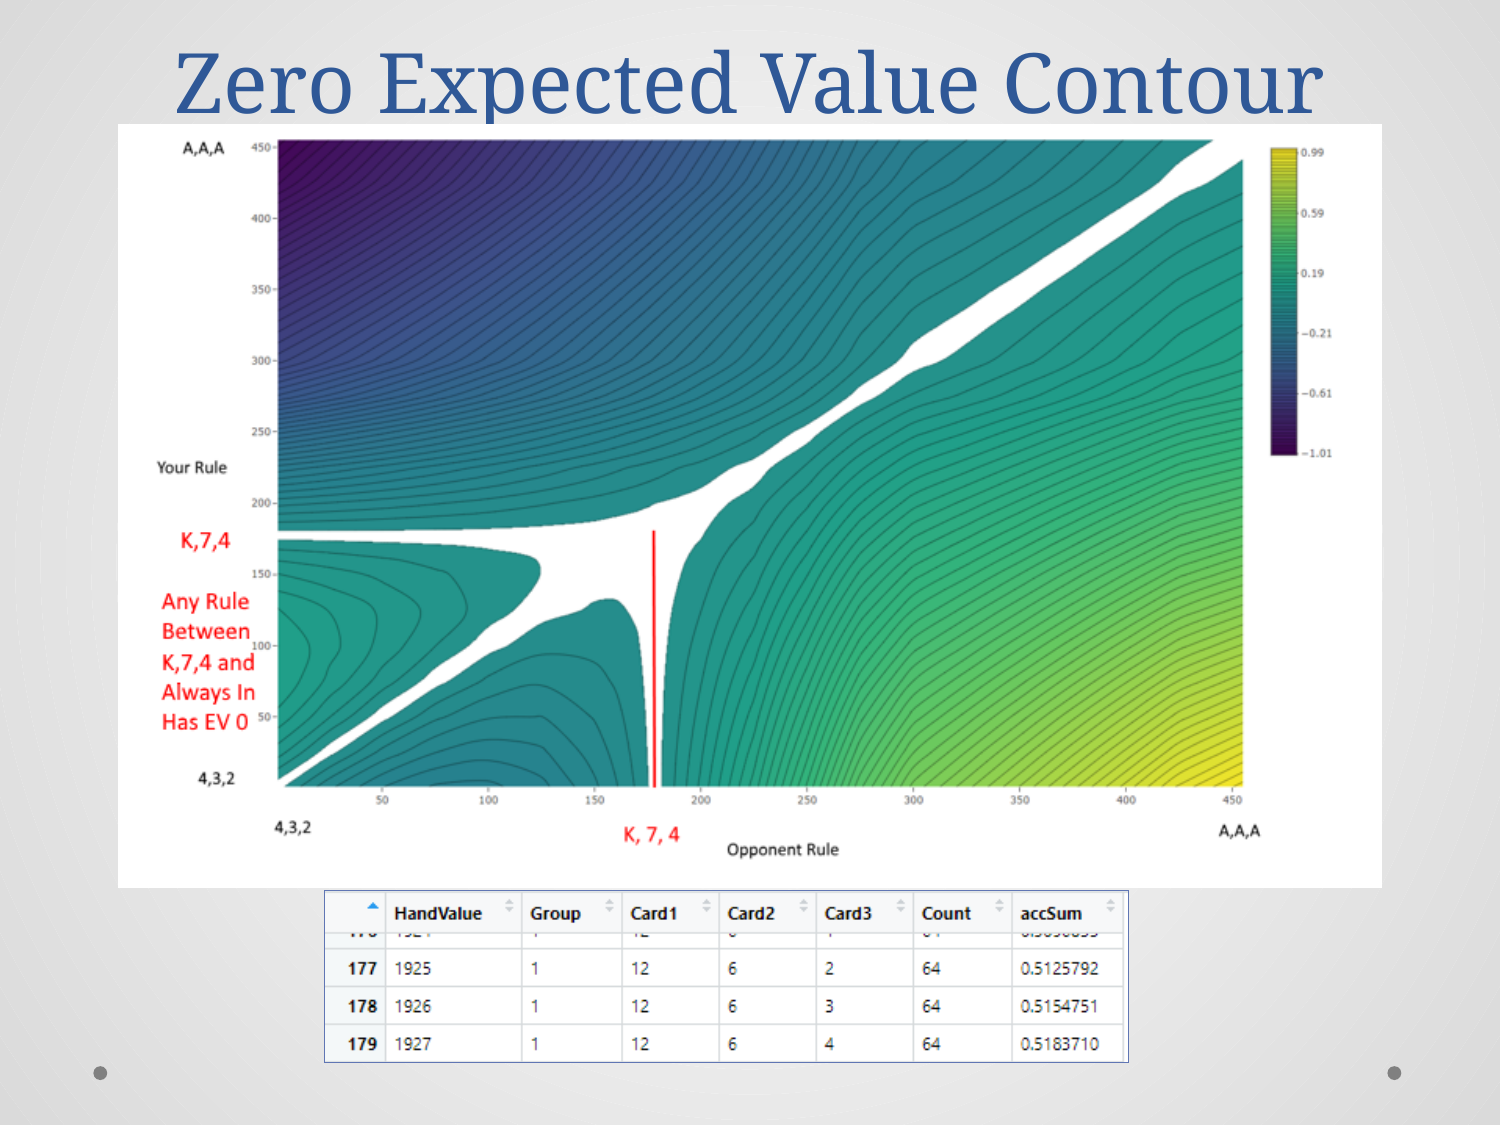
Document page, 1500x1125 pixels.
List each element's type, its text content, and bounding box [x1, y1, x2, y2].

picture [324, 890, 1129, 1063]
picture [118, 124, 1382, 888]
title Zero Expected Value Contour [75, 0, 1425, 138]
